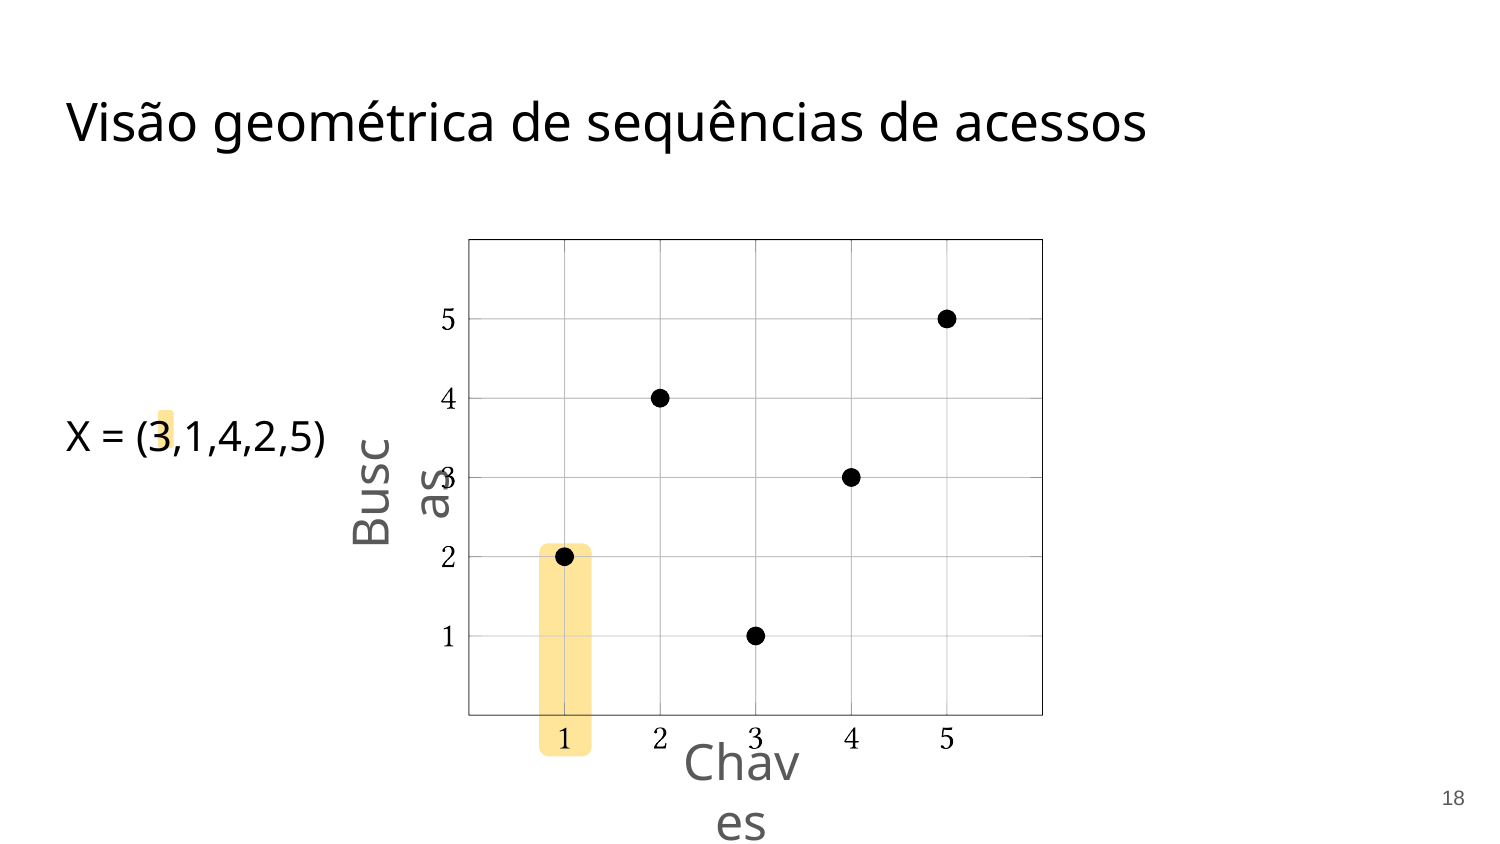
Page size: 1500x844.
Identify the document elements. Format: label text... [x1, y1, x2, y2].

text_box Chaves [657, 757, 827, 833]
title Visão geométrica de sequências de acessos [51, 72, 1449, 167]
slide_number ‹#› [1389, 764, 1480, 830]
picture [440, 239, 1043, 749]
list X = (3,1,4,2,5) [51, 189, 1449, 750]
